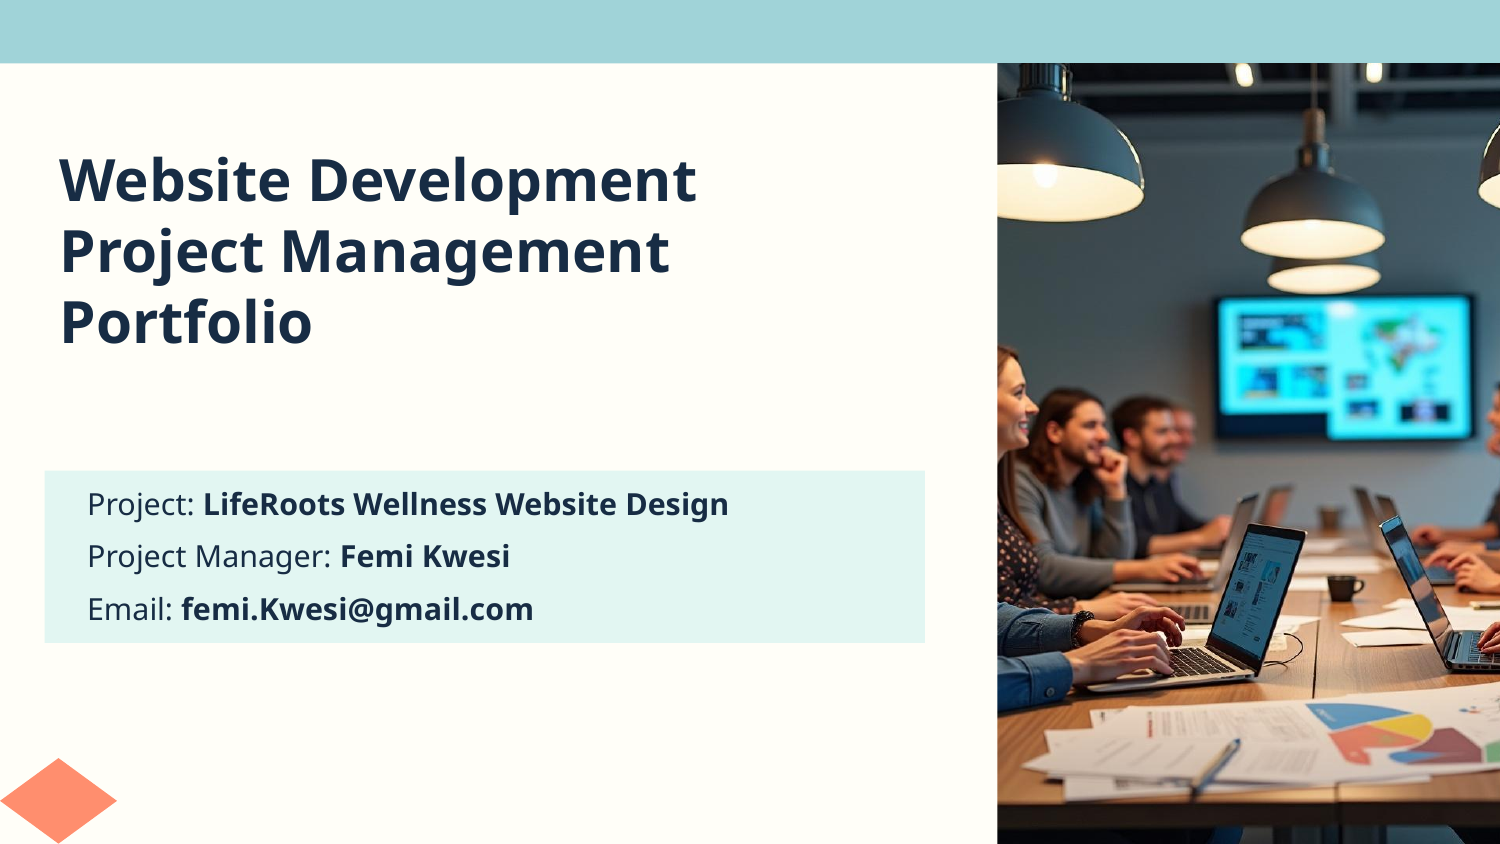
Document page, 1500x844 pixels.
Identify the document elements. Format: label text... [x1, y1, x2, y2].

picture [996, 63, 1500, 844]
title Website Development Project Management Portfolio [44, 123, 925, 374]
subtitle Project: LifeRoots Wellness Website Design Project Manager: Femi Kwesi Email: femi.Kwesi@gmail.com [44, 470, 925, 643]
